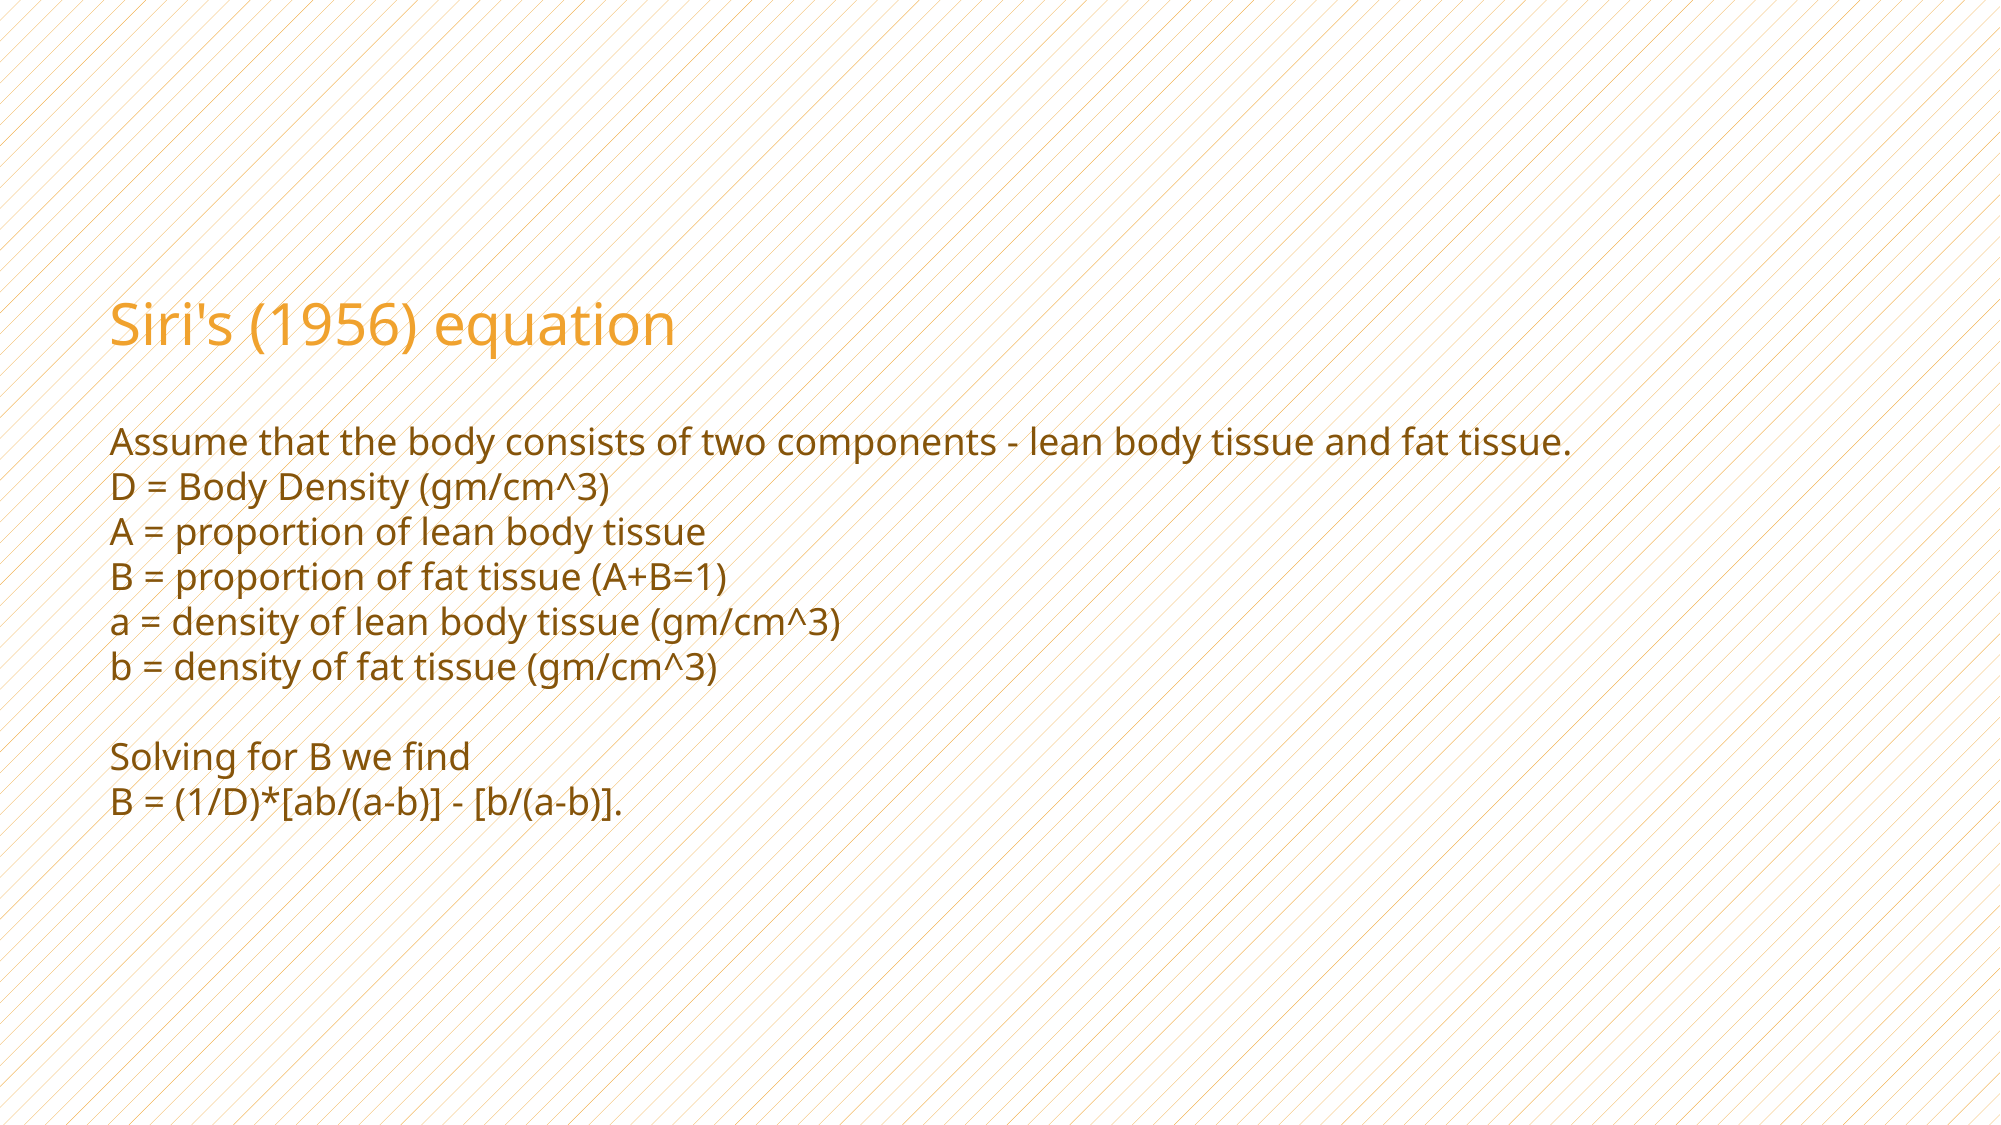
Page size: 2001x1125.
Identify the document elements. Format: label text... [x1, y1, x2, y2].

text_box Assume that the body consists of two components - lean body tissue and fat tissue. D = Body Density (gm/cm^3) A = proportion of lean body tissue B = proportion of fat tissue (A+B=1) a = density of lean body tissue (gm/cm^3) b = density of fat tissue (gm/cm^3) Solving for B we find B = (1/D)*[ab/(a-b)] - [b/(a-b)]. [94, 410, 1853, 830]
text_box Siri's (1956) equation [94, 280, 964, 365]
